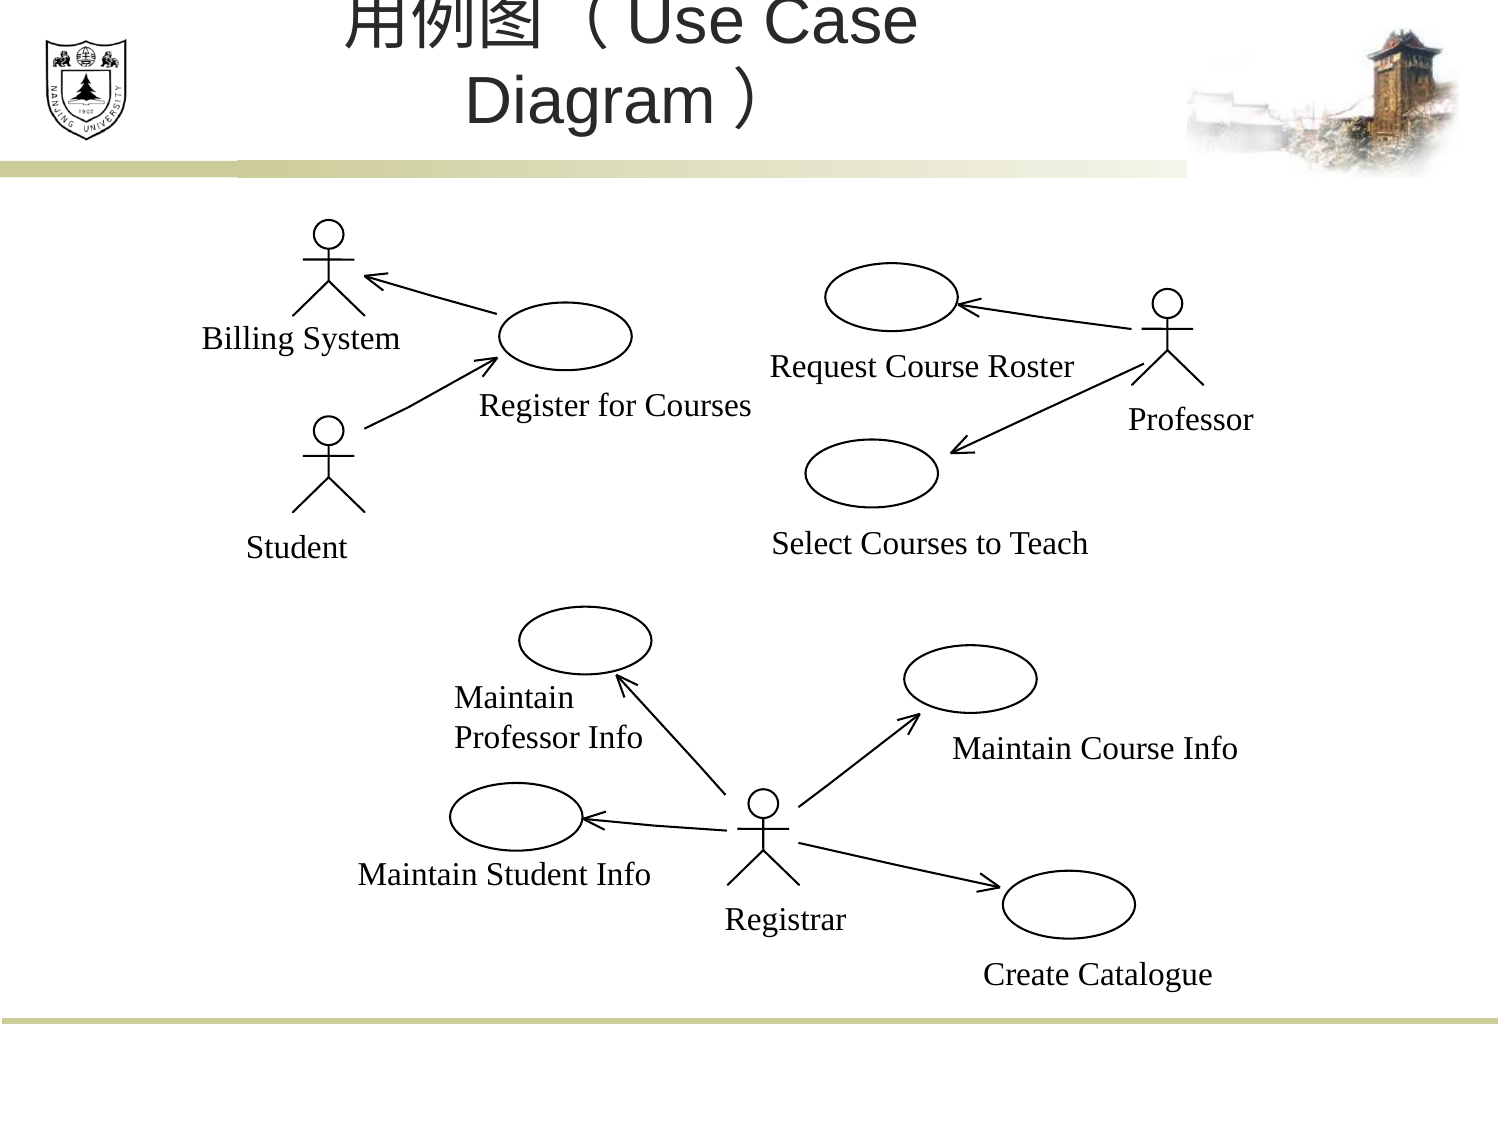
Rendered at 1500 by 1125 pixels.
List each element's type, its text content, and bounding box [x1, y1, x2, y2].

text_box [112, 219, 1278, 1055]
picture [41, 36, 131, 143]
picture [1278, 1018, 1498, 1024]
picture [1187, 27, 1459, 178]
picture [2, 1018, 112, 1024]
title 用例图（Use Case Diagram） [171, 42, 1093, 138]
